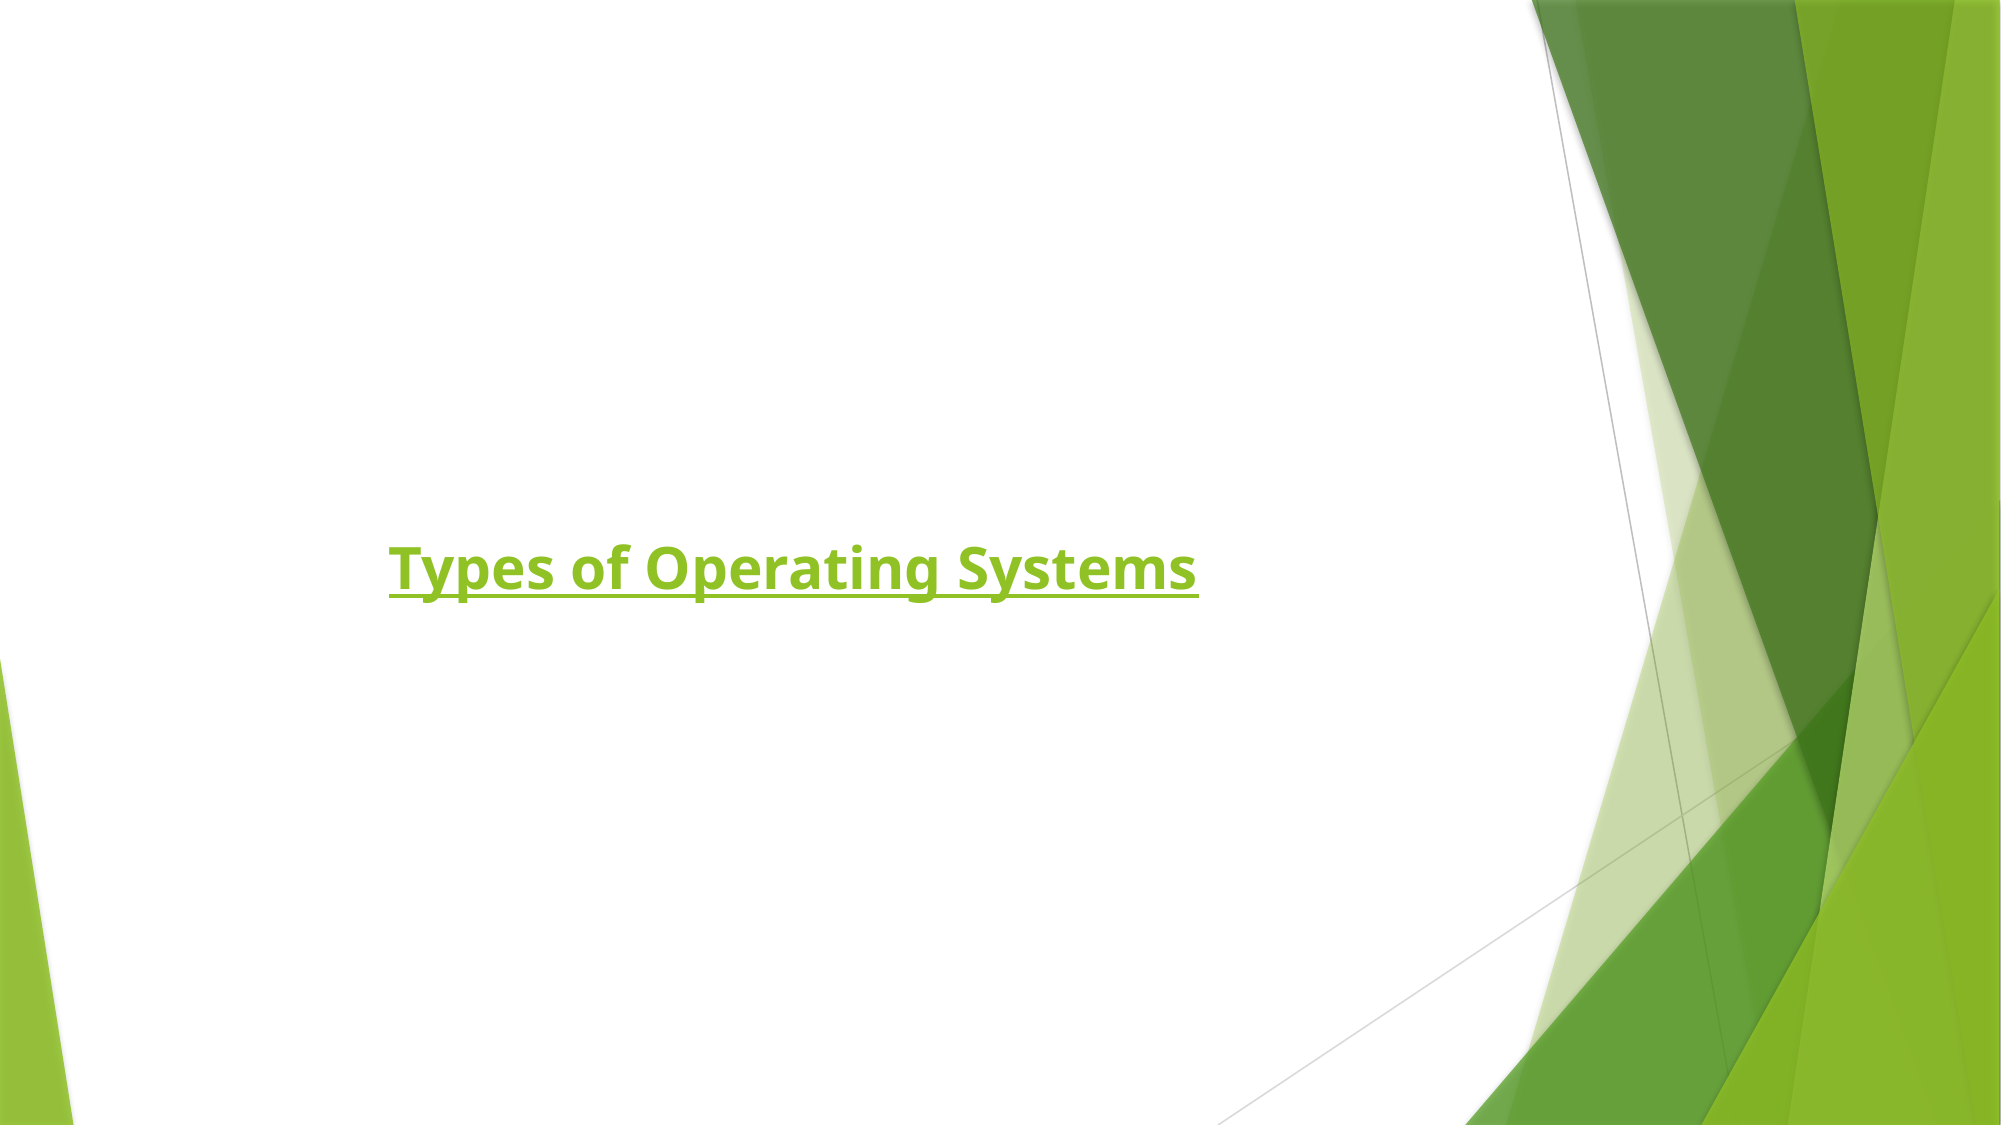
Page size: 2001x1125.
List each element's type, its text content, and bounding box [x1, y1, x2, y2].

title Types of Operating Systems [374, 523, 1342, 649]
